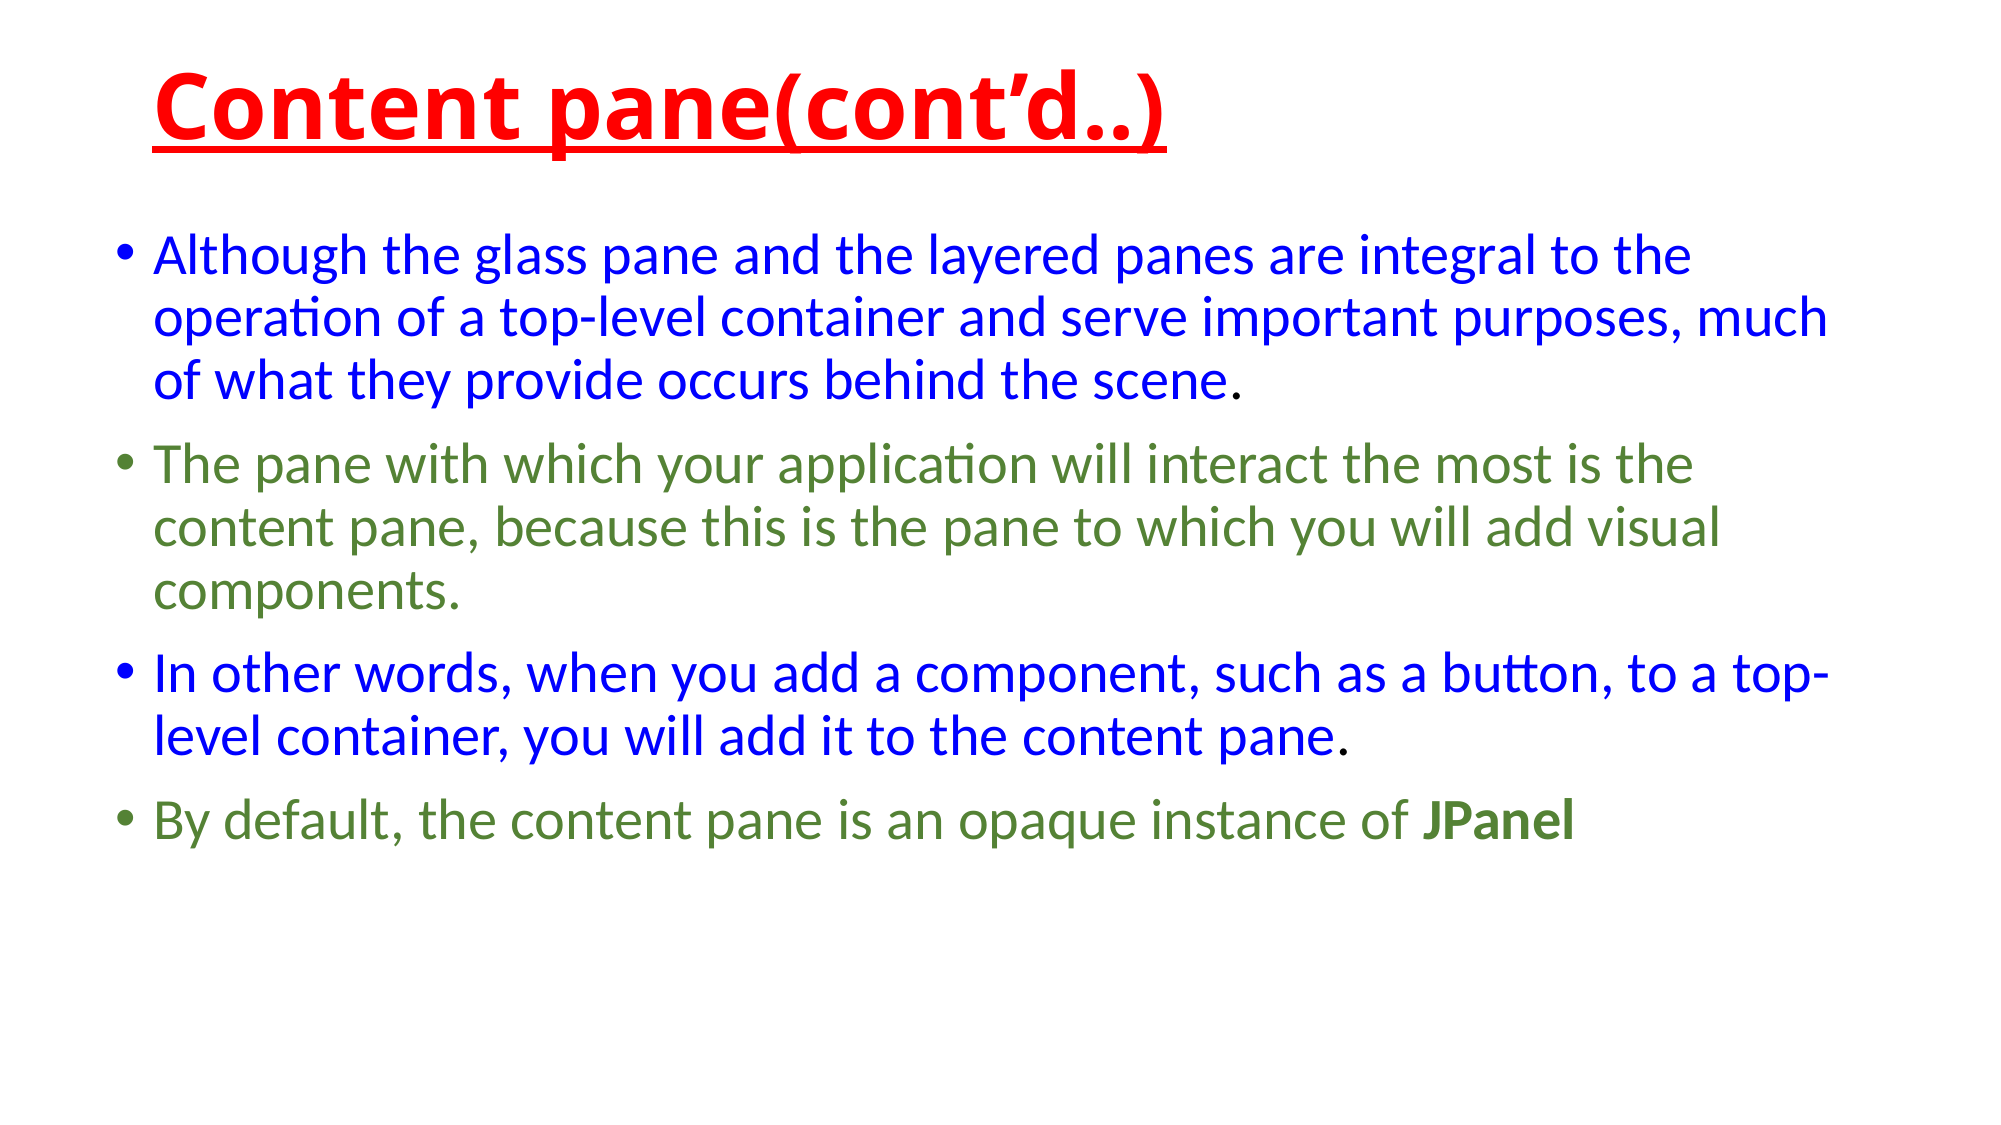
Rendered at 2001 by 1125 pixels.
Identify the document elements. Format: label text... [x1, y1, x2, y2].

title Content pane(cont’d..) [137, 35, 1863, 185]
list Although the glass pane and the layered panes are integral to the operation of a top-level container and serve important purposes, much of what they provide occurs behind the scene. The pane with which your application will interact the most is the content pane, because this is the pane to which you will add visual components. In other words, when you add a component, such as a button, to a top-level container, you will add it to the content pane. By default, the content pane is an opaque instance of JPanel [100, 216, 1863, 1045]
